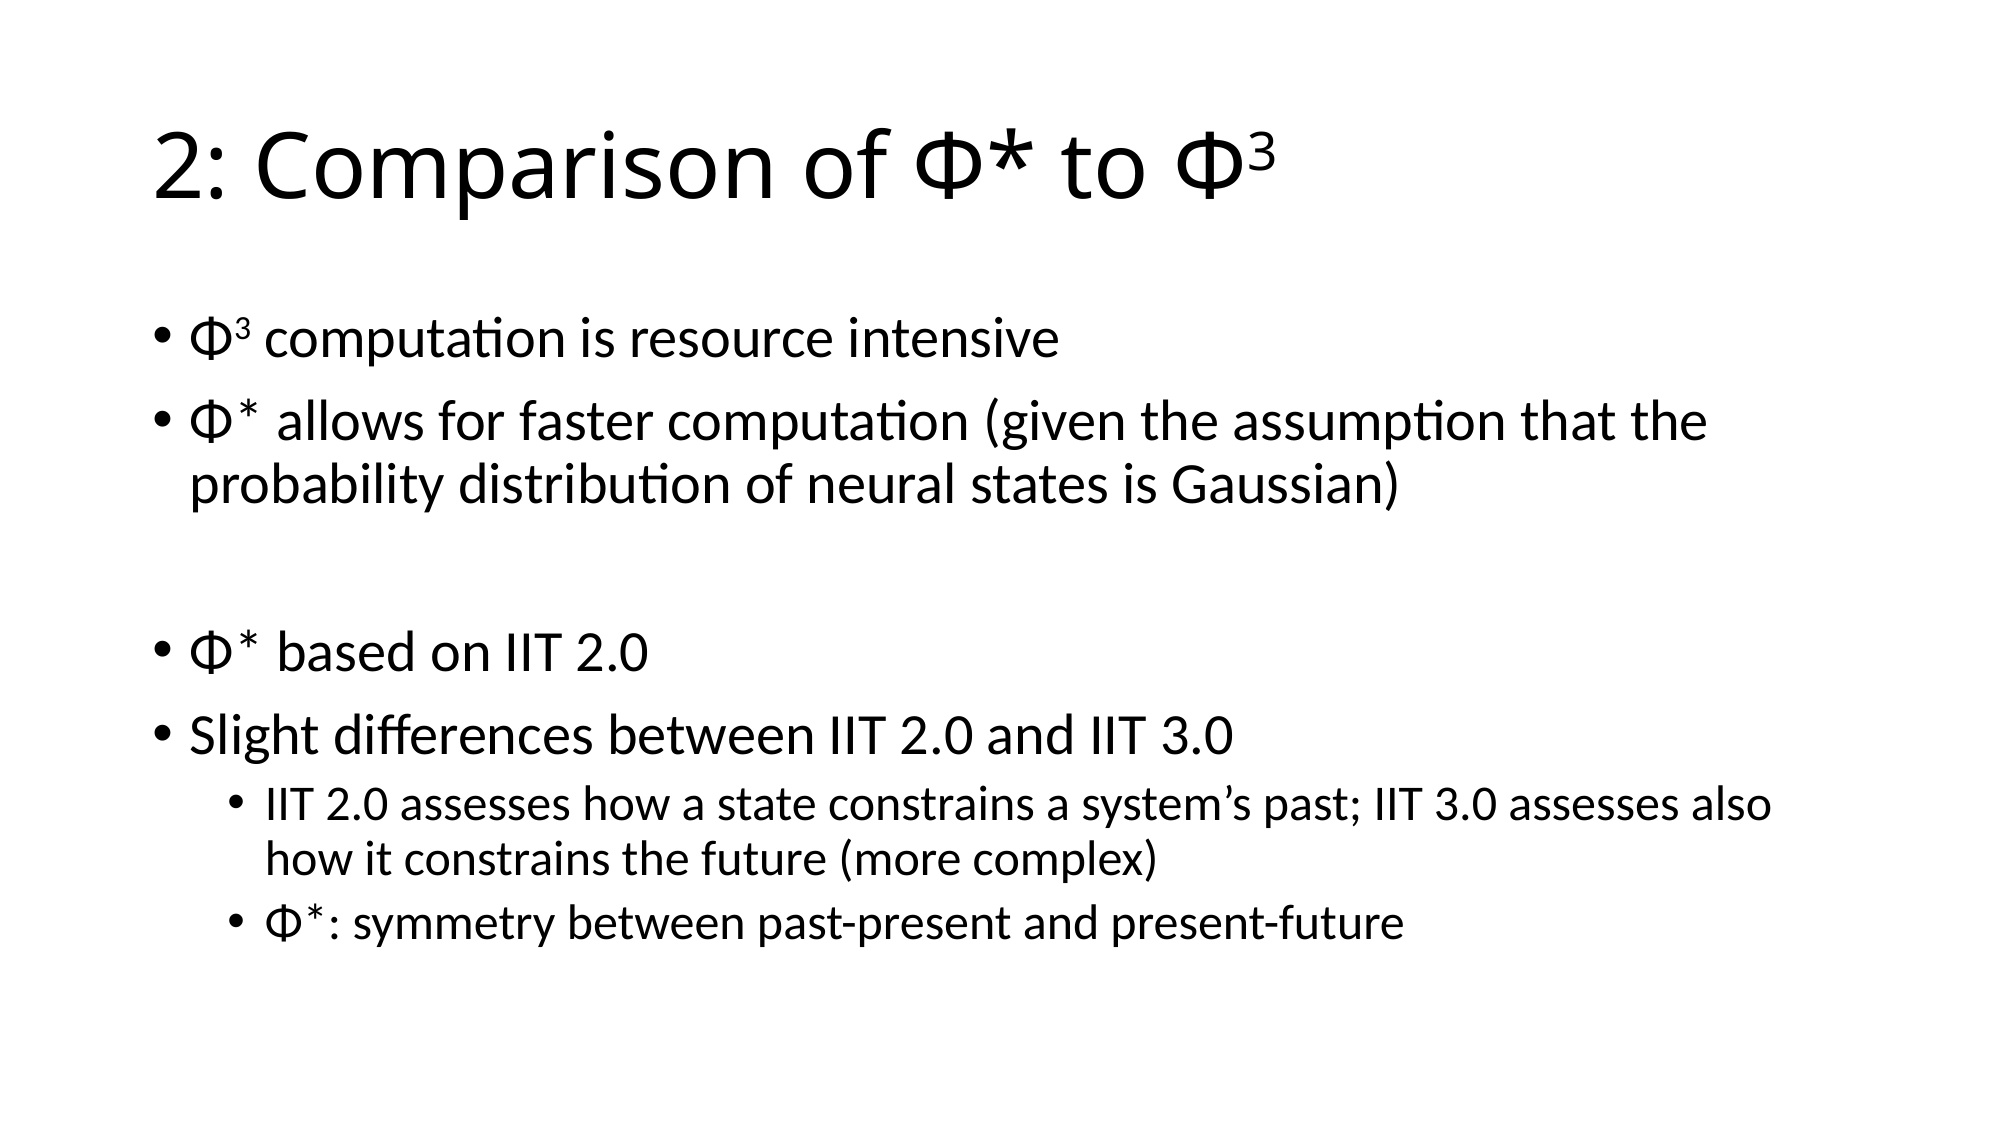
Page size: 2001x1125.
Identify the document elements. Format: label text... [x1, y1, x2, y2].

list Φ3 computation is resource intensive Φ* allows for faster computation (given the assumption that the probability distribution of neural states is Gaussian) Φ* based on IIT 2.0 Slight differences between IIT 2.0 and IIT 3.0 IIT 2.0 assesses how a state constrains a system’s past; IIT 3.0 assesses also how it constrains the future (more complex) Φ*: symmetry between past-present and present-future [137, 299, 1863, 1014]
title 2: Comparison of Φ* to Φ3 [137, 59, 1863, 278]
